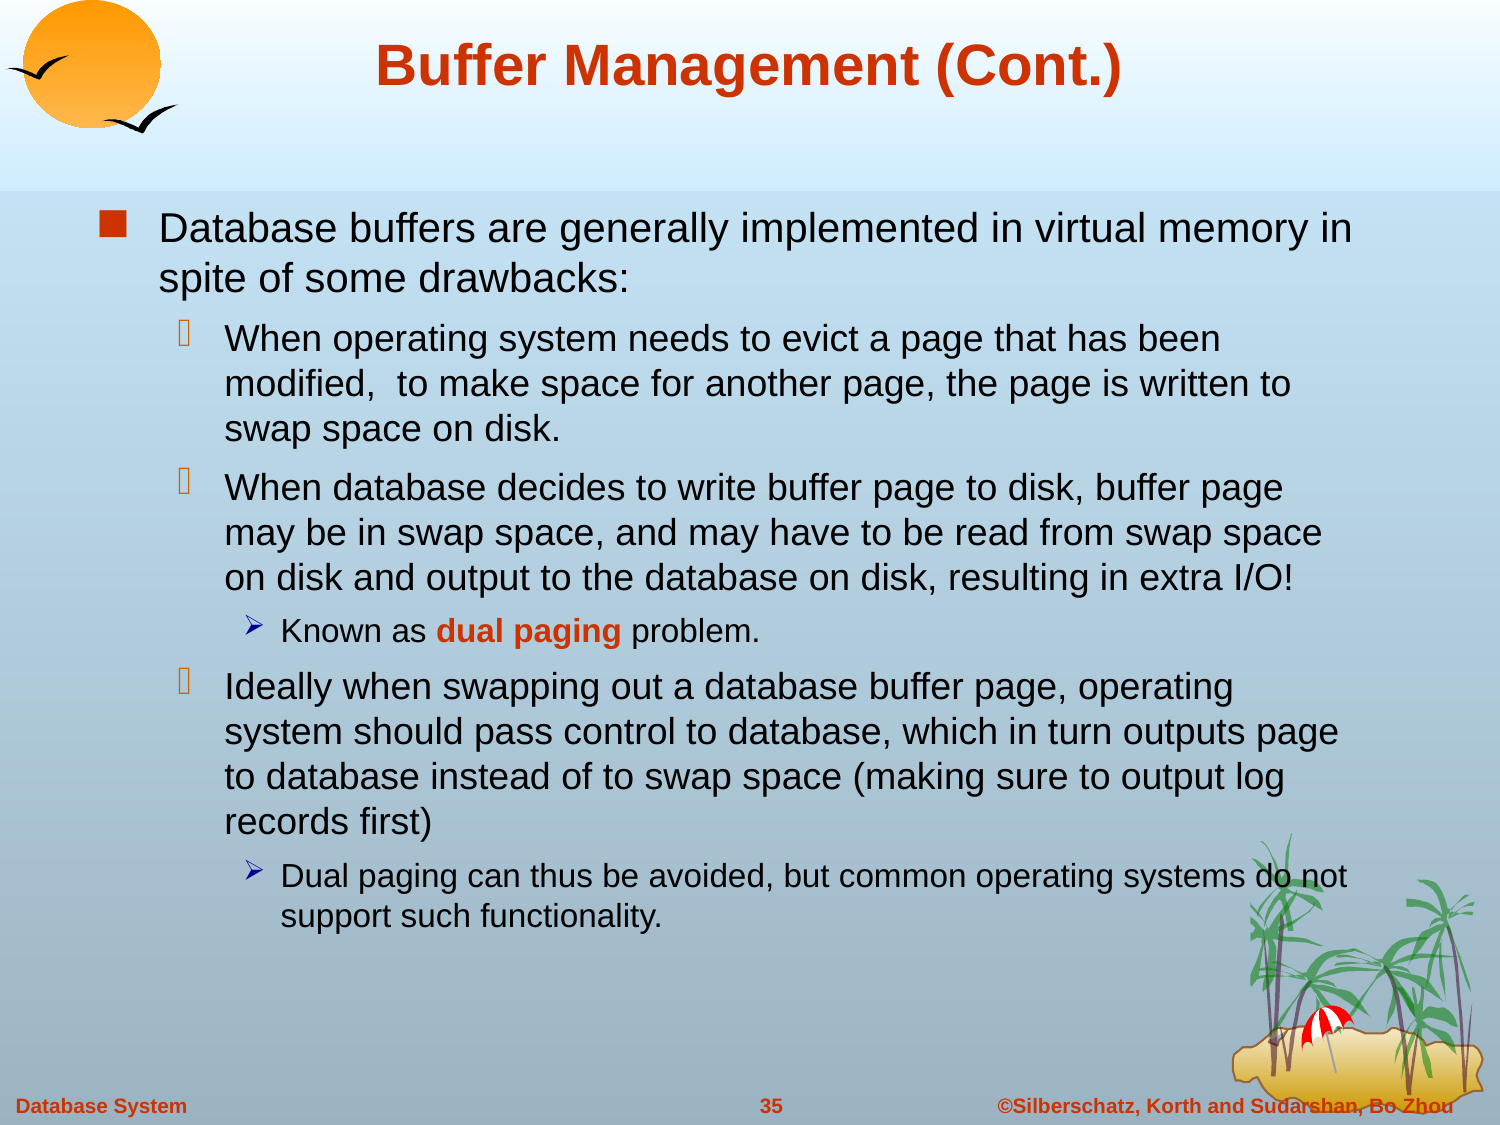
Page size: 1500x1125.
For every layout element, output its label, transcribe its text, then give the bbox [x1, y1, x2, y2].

title Buffer Management (Cont.) [87, 4, 1413, 105]
list Database buffers are generally implemented in virtual memory in spite of some drawbacks: When operating system needs to evict a page that has been modified, to make space for another page, the page is written to swap space on disk. When database decides to write buffer page to disk, buffer page may be in swap space, and may have to be read from swap space on disk and output to the database on disk, resulting in extra I/O! Known as dual paging problem. Ideally when swapping out a database buffer page, operating system should pass control to database, which in turn outputs page to database instead of to swap space (making sure to output log records first) Dual paging can thus be avoided, but common operating systems do not support such functionality. [87, 193, 1375, 994]
